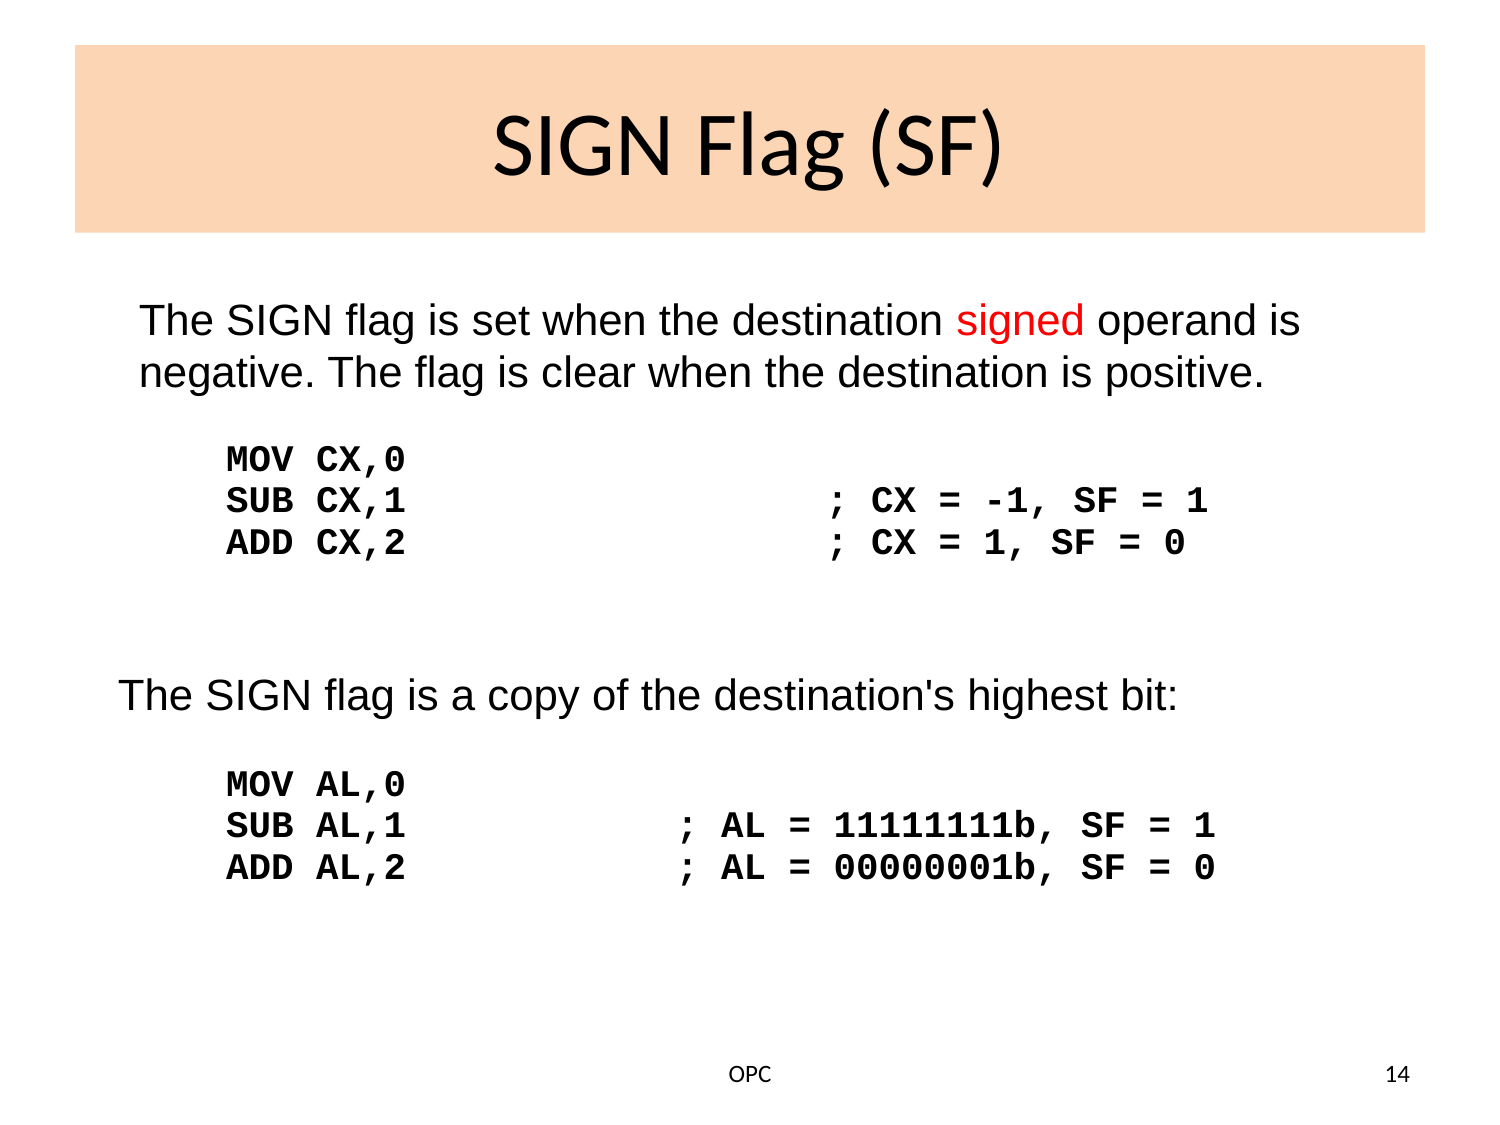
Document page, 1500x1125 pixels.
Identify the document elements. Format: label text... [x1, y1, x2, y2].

title SIGN Flag (SF) [75, 45, 1425, 233]
text_box MOV AL,0 SUB AL,1 ; AL = 11111111b, SF = 1 ADD AL,2 ; AL = 00000001b, SF = 0 [211, 756, 1287, 919]
footer OPC [512, 1042, 988, 1103]
text_box The SIGN flag is a copy of the destination's highest bit: [103, 643, 1195, 742]
text_box MOV CX,0 SUB CX,1 ; CX = -1, SF = 1 ADD CX,2 ; CX = 1, SF = 0 [211, 431, 1287, 594]
slide_number 14 [1074, 1042, 1425, 1103]
text_box The SIGN flag is set when the destination signed operand is negative. The flag is clear when the destination is positive. [123, 268, 1387, 419]
